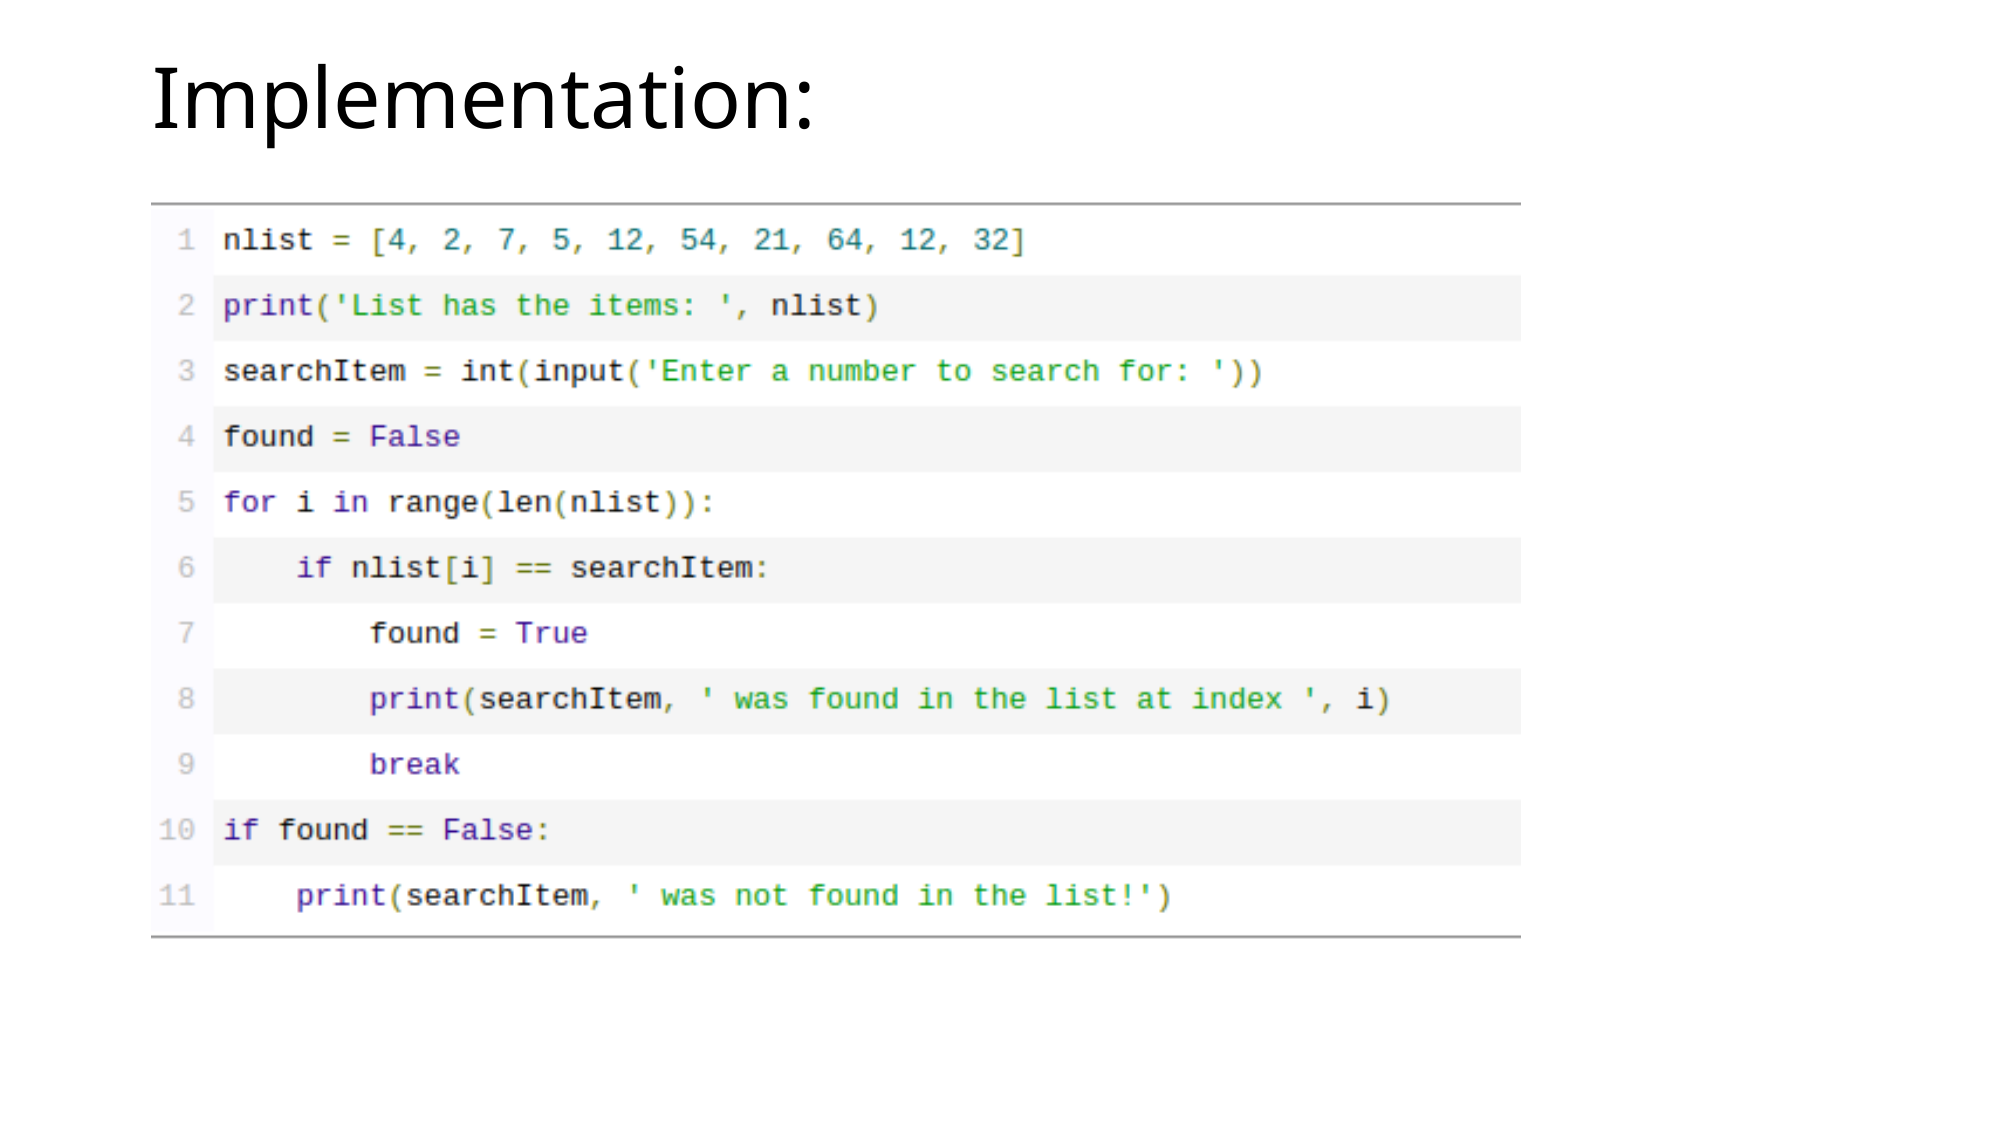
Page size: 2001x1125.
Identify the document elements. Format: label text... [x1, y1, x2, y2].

title Implementation: [137, 48, 953, 155]
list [151, 194, 1521, 949]
